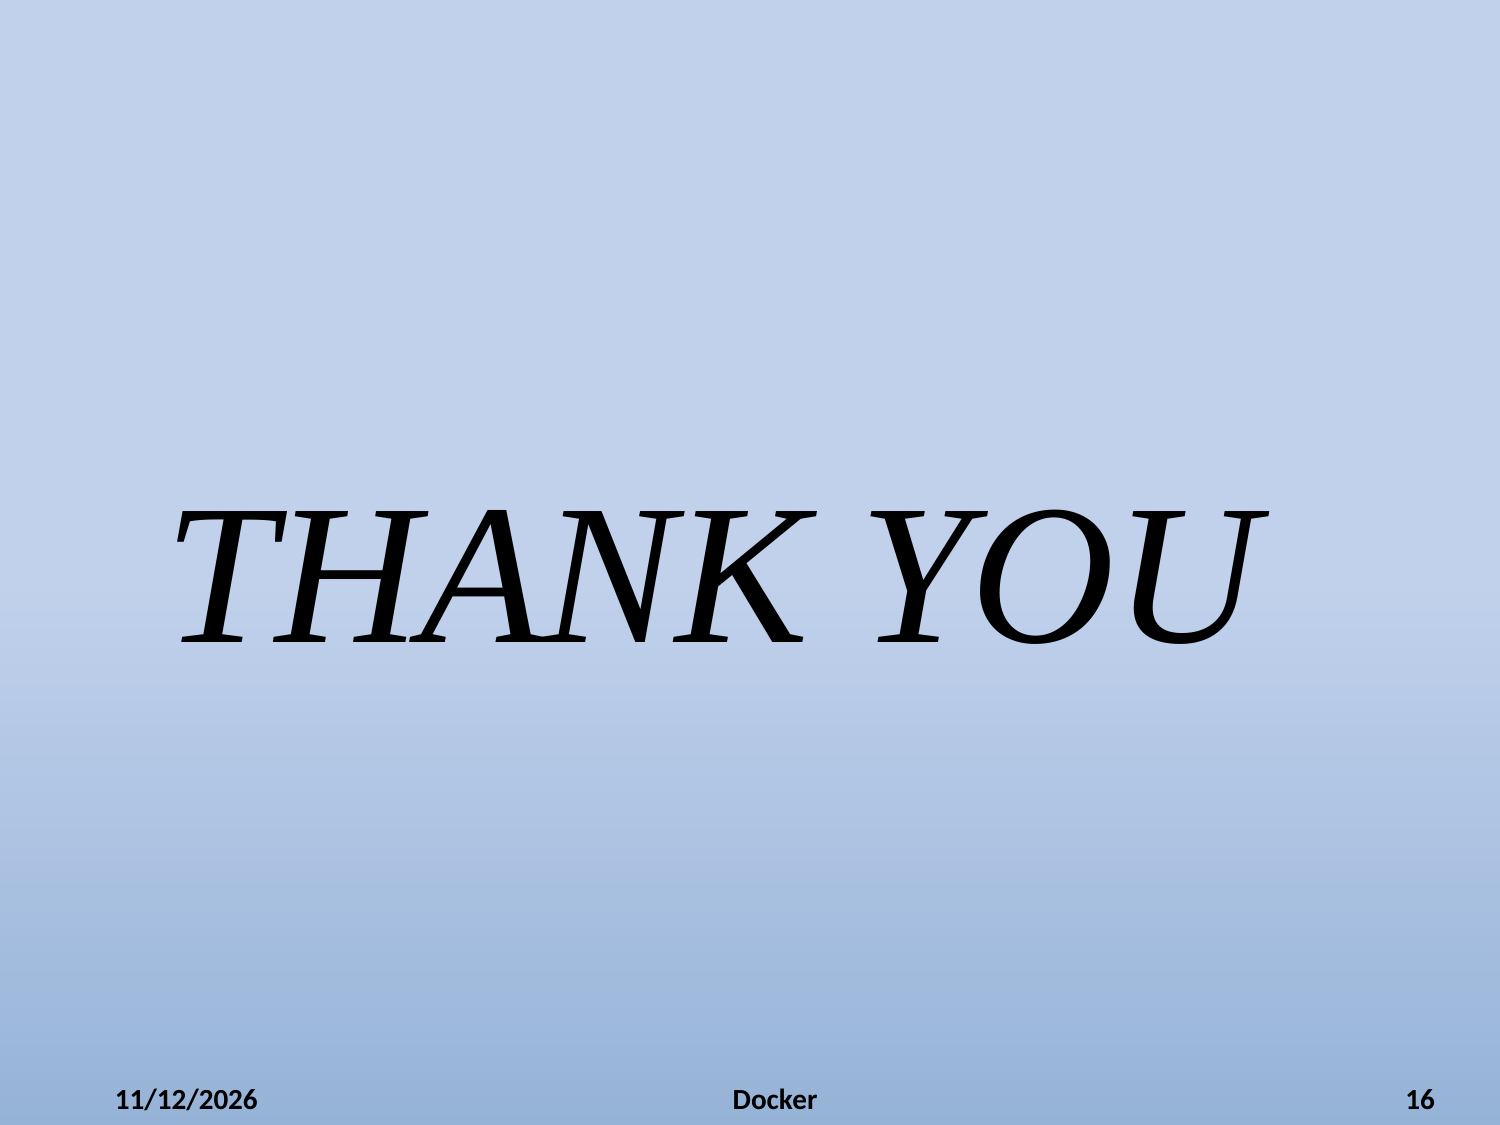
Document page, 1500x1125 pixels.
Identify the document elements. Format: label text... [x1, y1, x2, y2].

text_box 2/26/2018 [99, 1067, 450, 1125]
text_box 16 [1100, 1067, 1450, 1125]
text_box Docker [537, 1067, 1013, 1125]
title THANK YOU [37, 299, 1388, 825]
